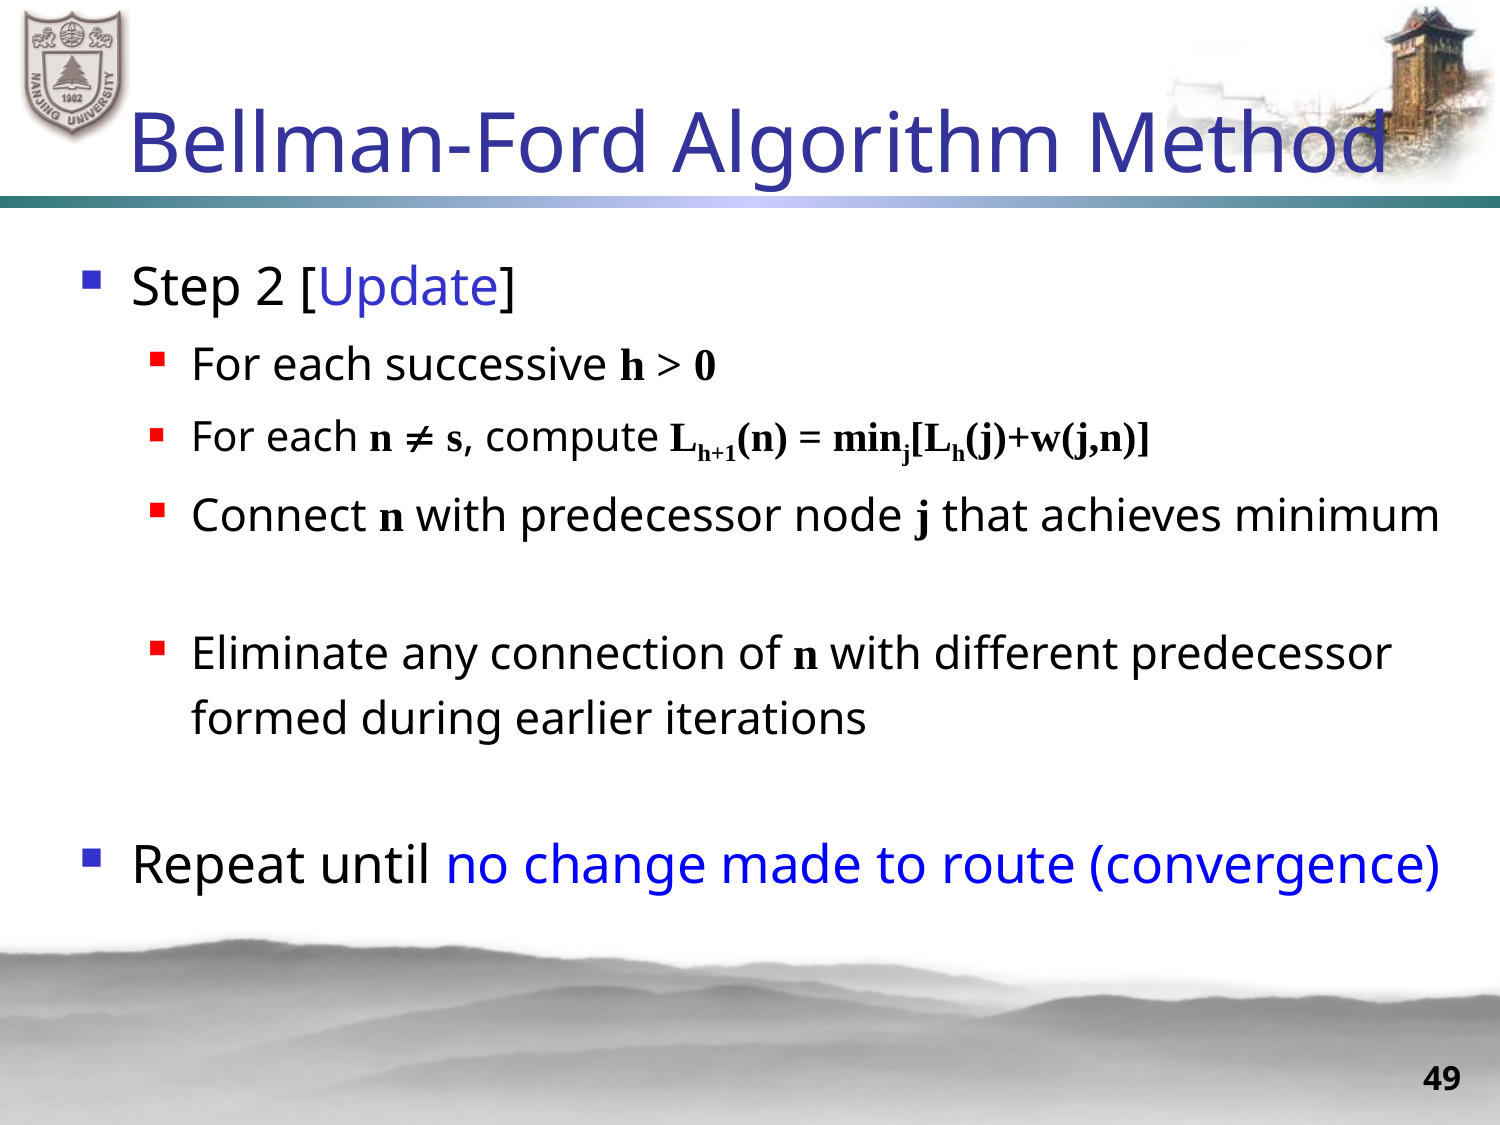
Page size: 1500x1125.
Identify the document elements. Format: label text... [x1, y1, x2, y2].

picture [0, 0, 144, 144]
picture [1167, 4, 1495, 54]
title Bellman-Ford Algorithm Method [111, 54, 1500, 197]
picture [0, 928, 1500, 1125]
list Step 2 [Update] For each successive h > 0 For each n  s, compute Lh+1(n) = minj[Lh(j)+w(j,n)] Connect n with predecessor node j that achieves minimum Eliminate any connection of n with different predecessor formed during earlier iterations Repeat until no change made to route (convergence) [64, 231, 1471, 1036]
slide_number 49 [1163, 1034, 1477, 1111]
